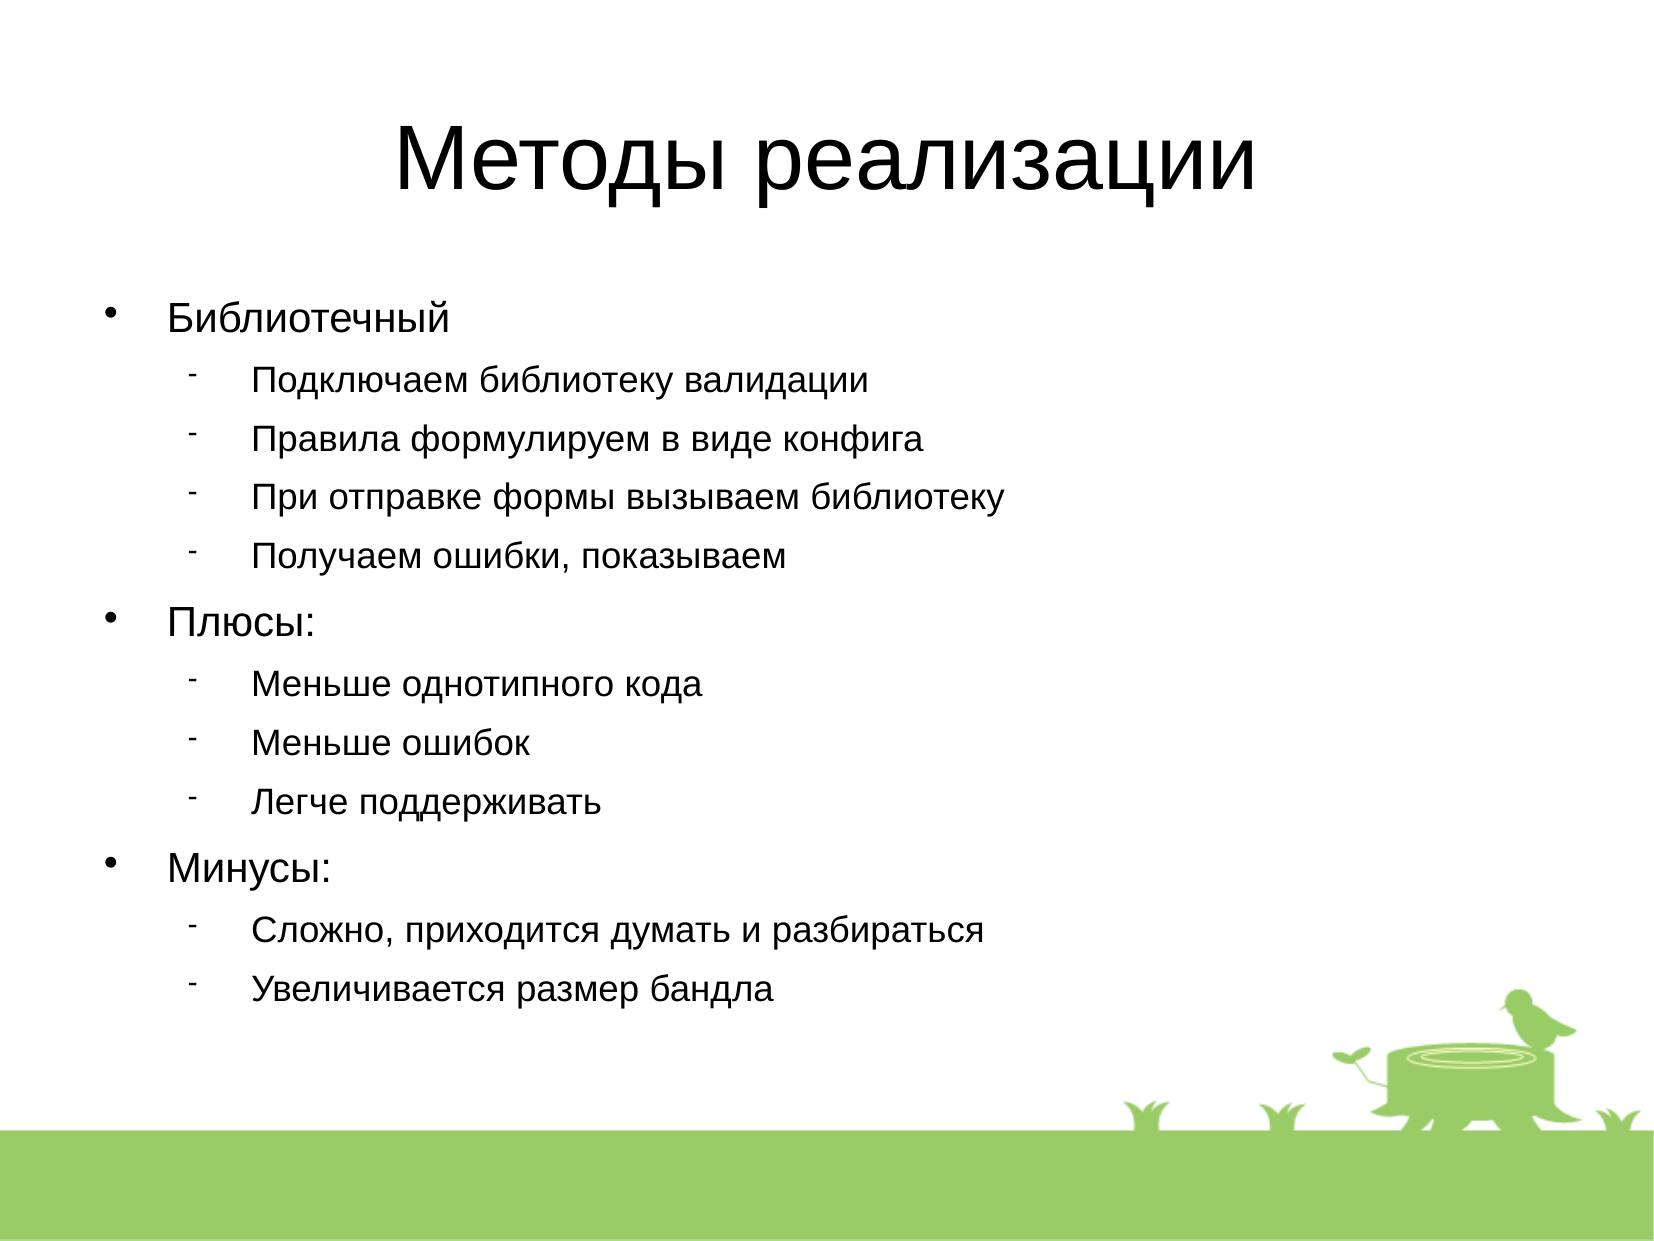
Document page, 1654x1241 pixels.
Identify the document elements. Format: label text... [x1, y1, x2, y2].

text_box Библиотечный Подключаем библиотеку валидации Правила формулируем в виде конфига При отправке формы вызываем библиотеку Получаем ошибки, показываем Плюсы: Меньше однотипного кода Меньше ошибок Легче поддерживать Минусы: Сложно, приходится думать и разбираться Увеличивается размер бандла [82, 290, 1571, 1010]
text_box Методы реализации [82, 49, 1571, 257]
picture [0, 0, 1654, 1241]
